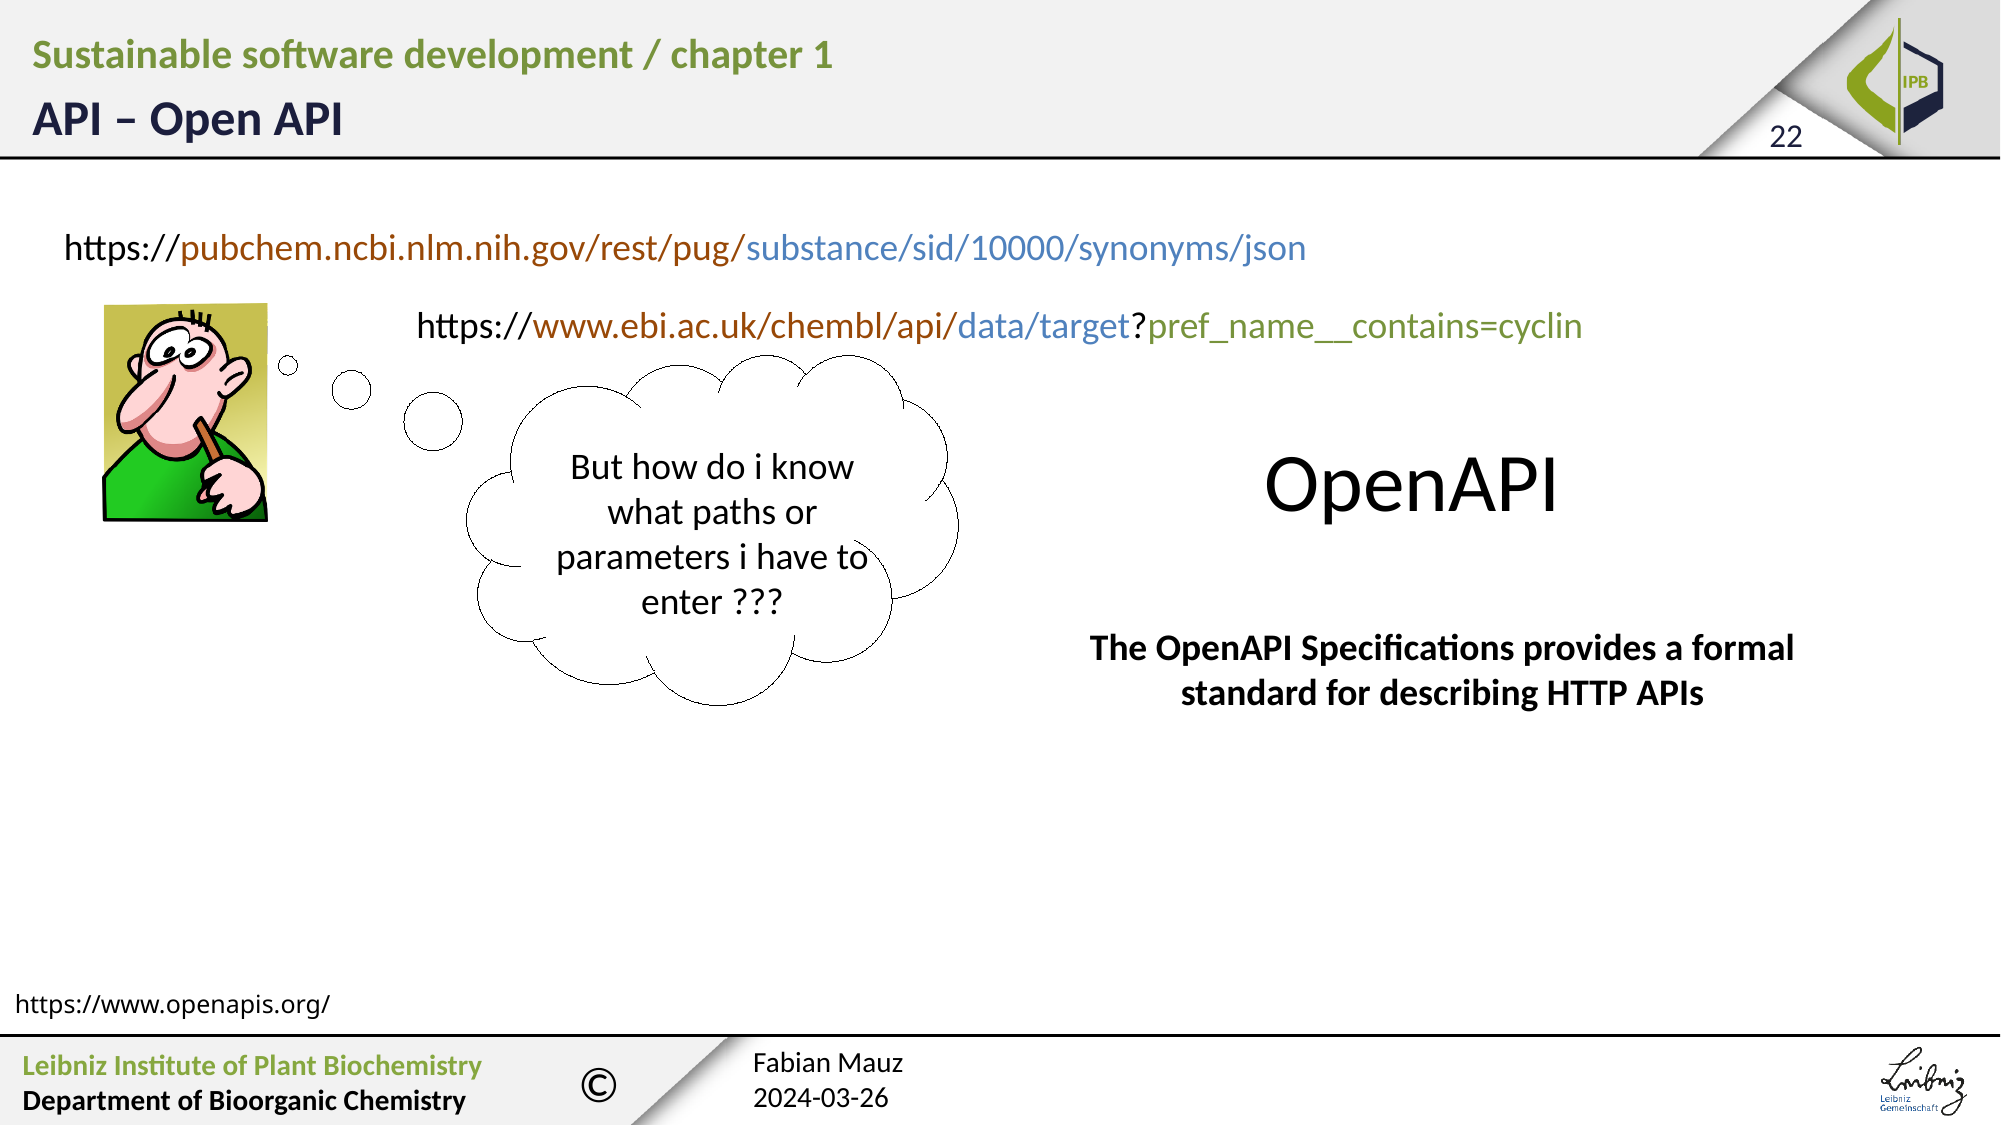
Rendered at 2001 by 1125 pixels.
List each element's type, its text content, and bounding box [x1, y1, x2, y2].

picture [0, 0, 2001, 1125]
text_box https://pubchem.ncbi.nlm.nih.gov/rest/pug/substance/sid/10000/synonyms/json [49, 215, 1323, 275]
text_box https://www.openapis.org/ [0, 980, 2000, 1026]
text_box https://www.ebi.ac.uk/chembl/api/data/target?pref_name__contains=cyclin [401, 293, 1599, 354]
text_box [332, 370, 371, 410]
text_box [278, 355, 298, 376]
text_box [466, 355, 959, 706]
text_box The OpenAPI Specifications provides a formal standard for describing HTTP APIs [1070, 615, 1815, 766]
list API – Open API [17, 79, 1223, 149]
text_box [403, 392, 463, 451]
list Sustainable software development / chapter 1 [17, 19, 1223, 79]
text_box OpenAPI [1249, 420, 1576, 535]
text_box But how do i know what paths or parameters i have to enter ??? [523, 434, 901, 630]
